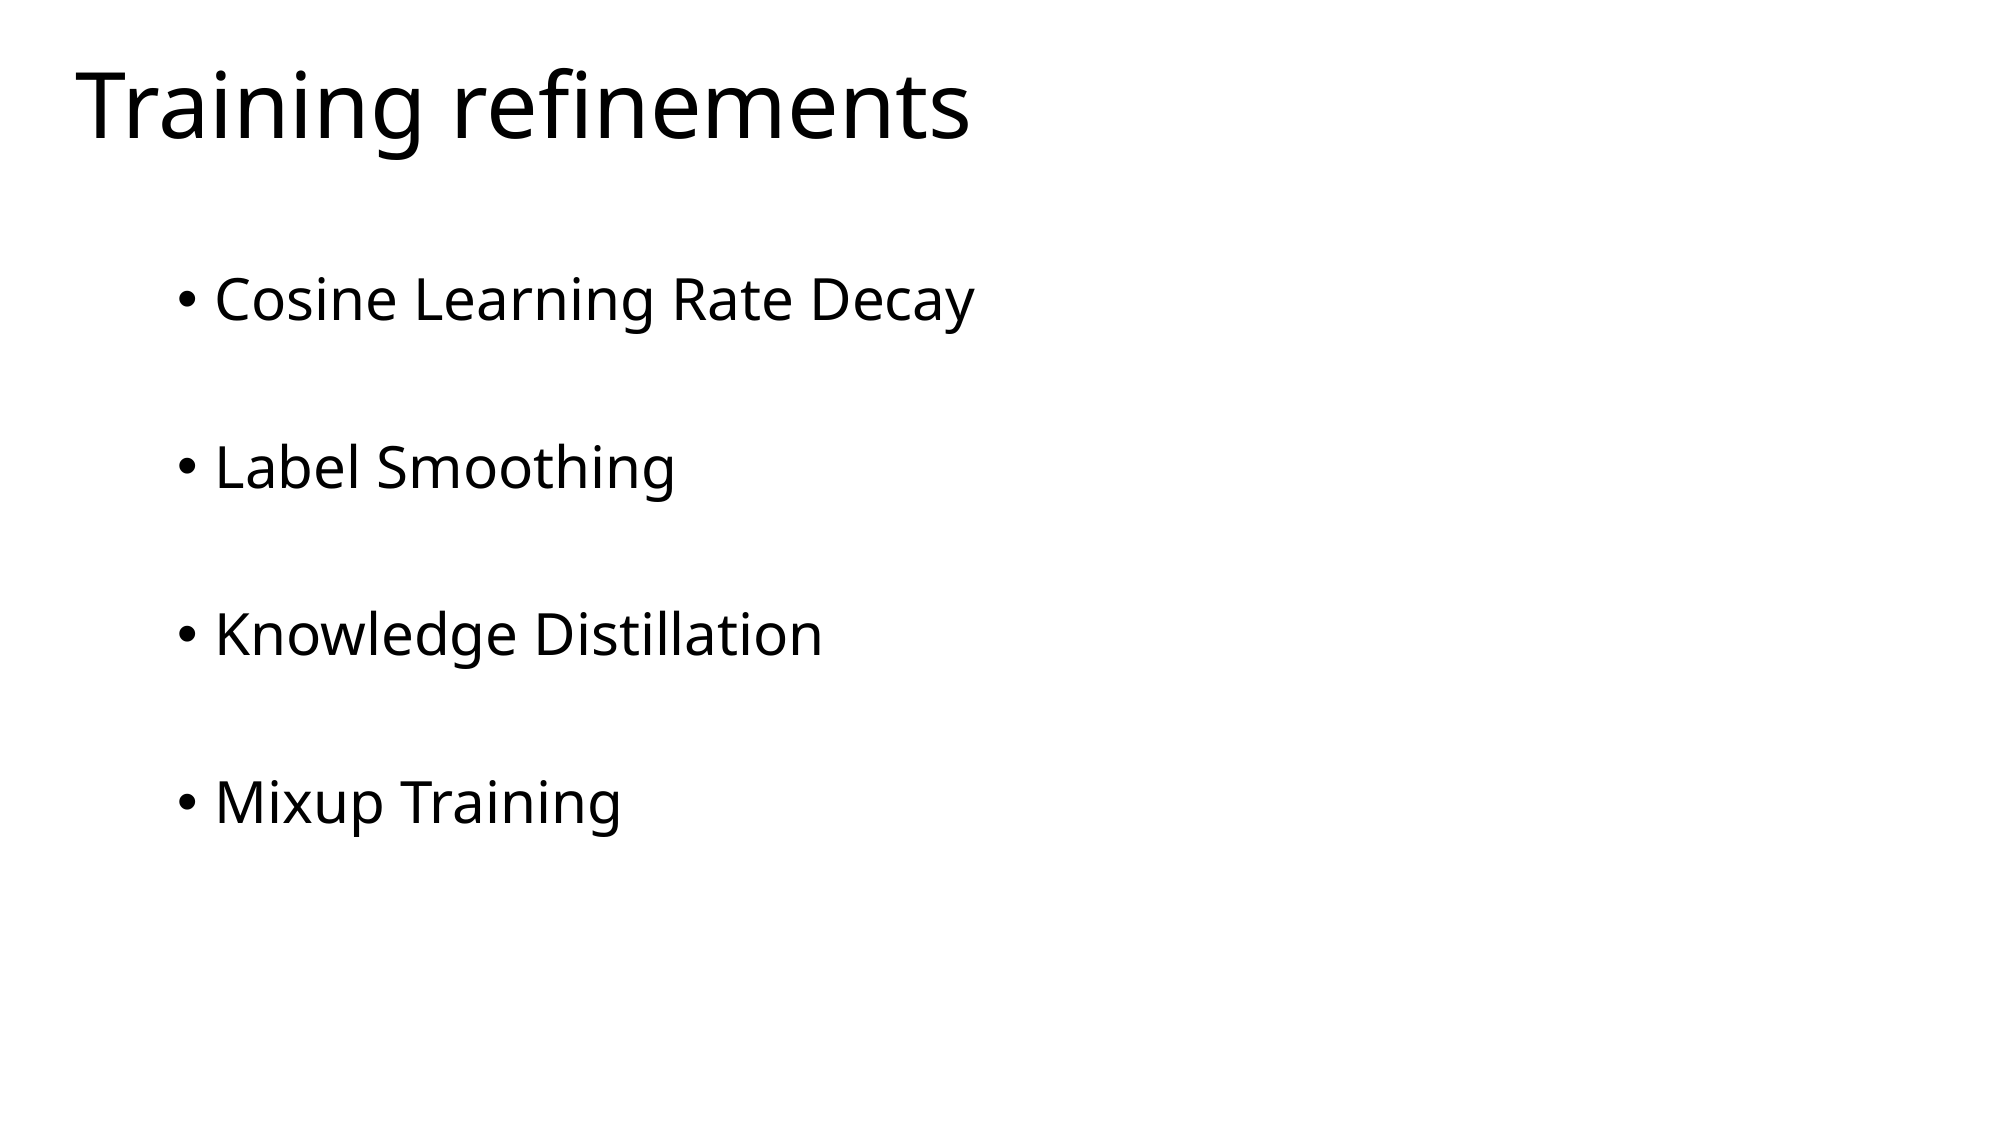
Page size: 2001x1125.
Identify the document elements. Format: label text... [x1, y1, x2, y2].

list Cosine Learning Rate Decay Label Smoothing Knowledge Distillation Mixup Training [162, 262, 1888, 977]
title Training refinements [60, 0, 1786, 218]
